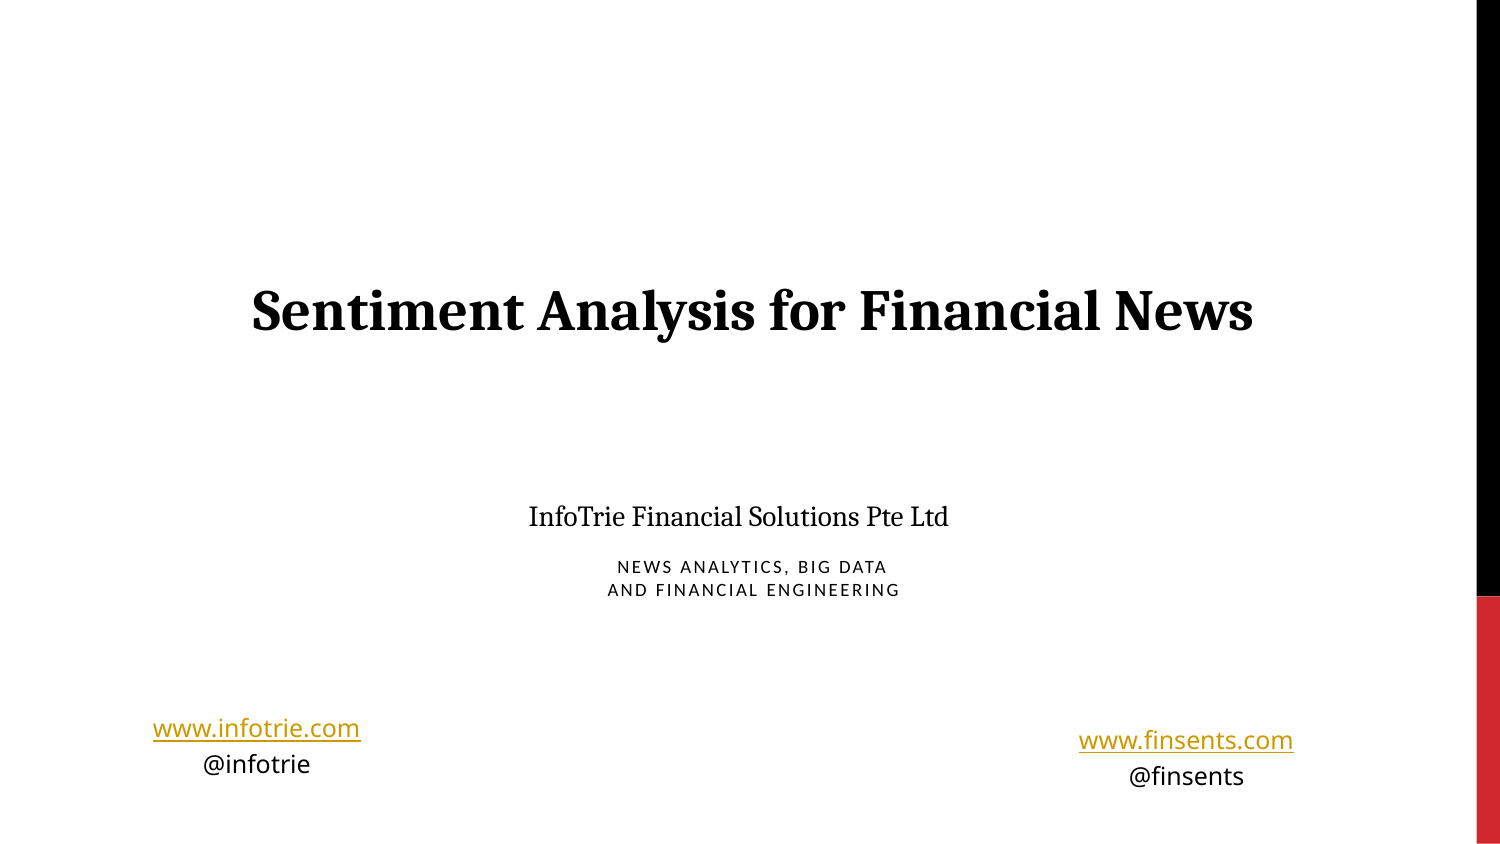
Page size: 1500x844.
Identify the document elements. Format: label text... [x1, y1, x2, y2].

subtitle News Analytics, Big Data and Financial Engineering [584, 547, 922, 611]
text_box Sentiment Analysis for Financial News [123, 265, 1384, 350]
text_box InfoTrie Financial Solutions Pte Ltd [513, 489, 987, 540]
text_box www.infotrie.com @infotrie [41, 705, 455, 809]
text_box www.finsents.com @finsents [993, 717, 1363, 844]
